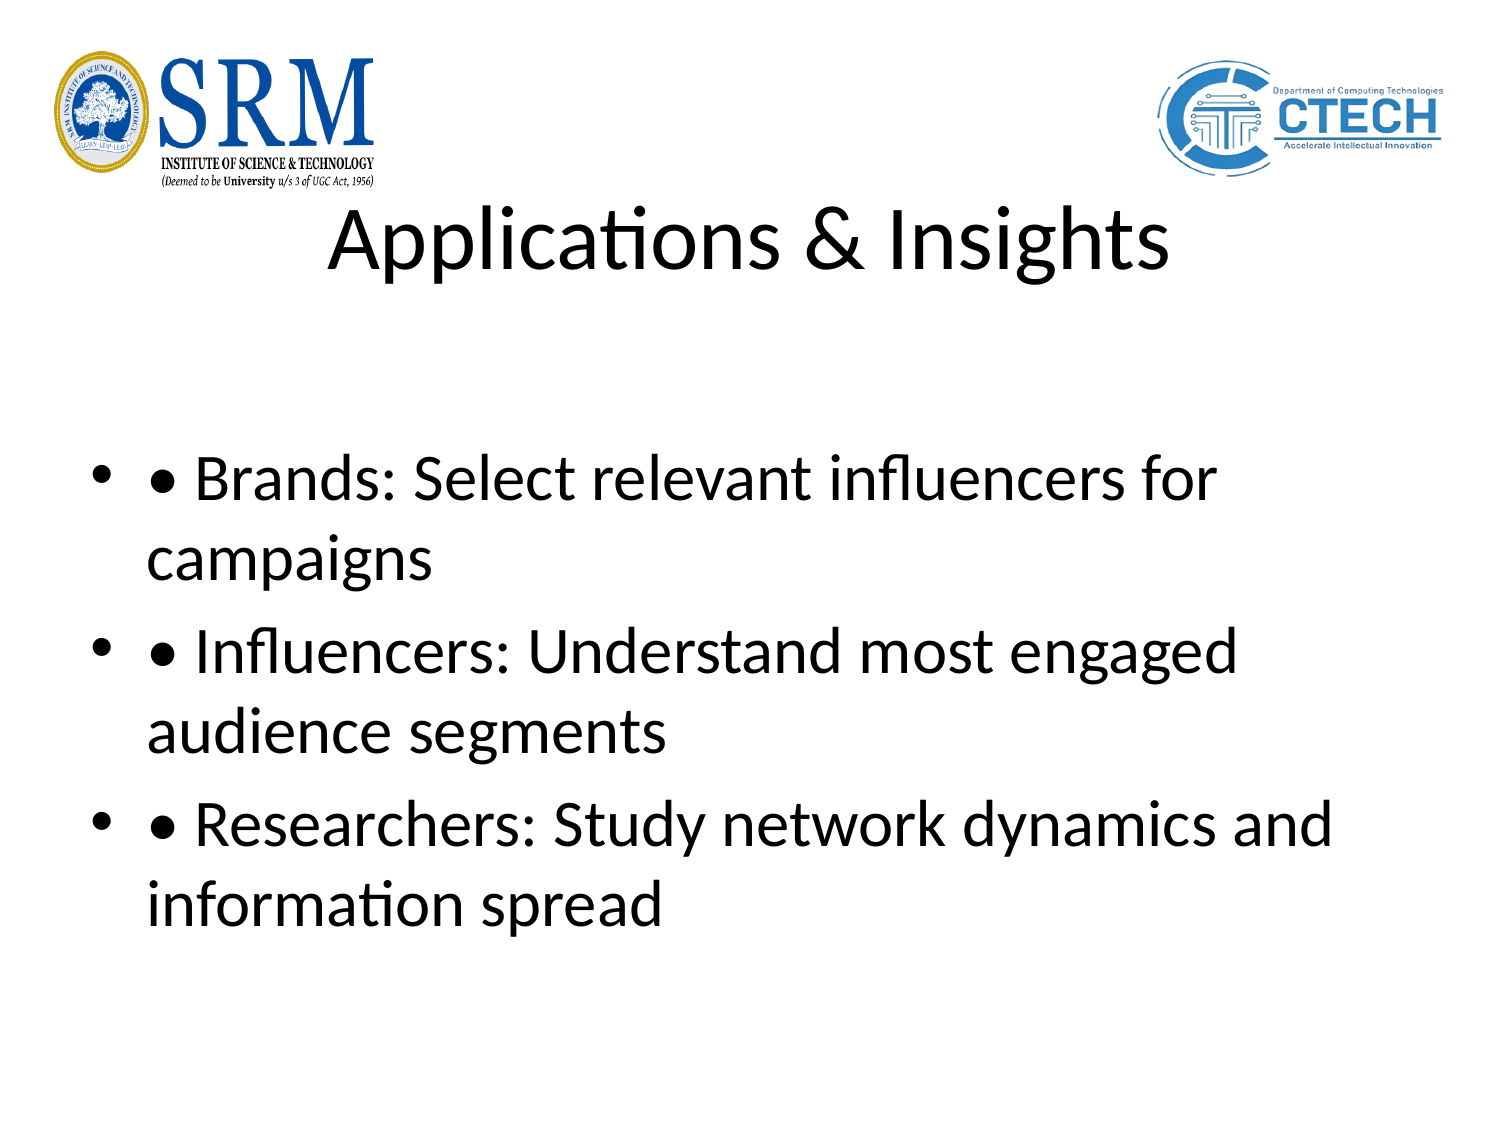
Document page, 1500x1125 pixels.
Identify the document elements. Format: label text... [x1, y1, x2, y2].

picture [1145, 51, 1466, 185]
title Applications & Insights [75, 138, 1425, 327]
list • Brands: Select relevant influencers for campaigns • Influencers: Understand most engaged audience segments • Researchers: Study network dynamics and information spread [75, 426, 1425, 1125]
picture [53, 51, 374, 189]
